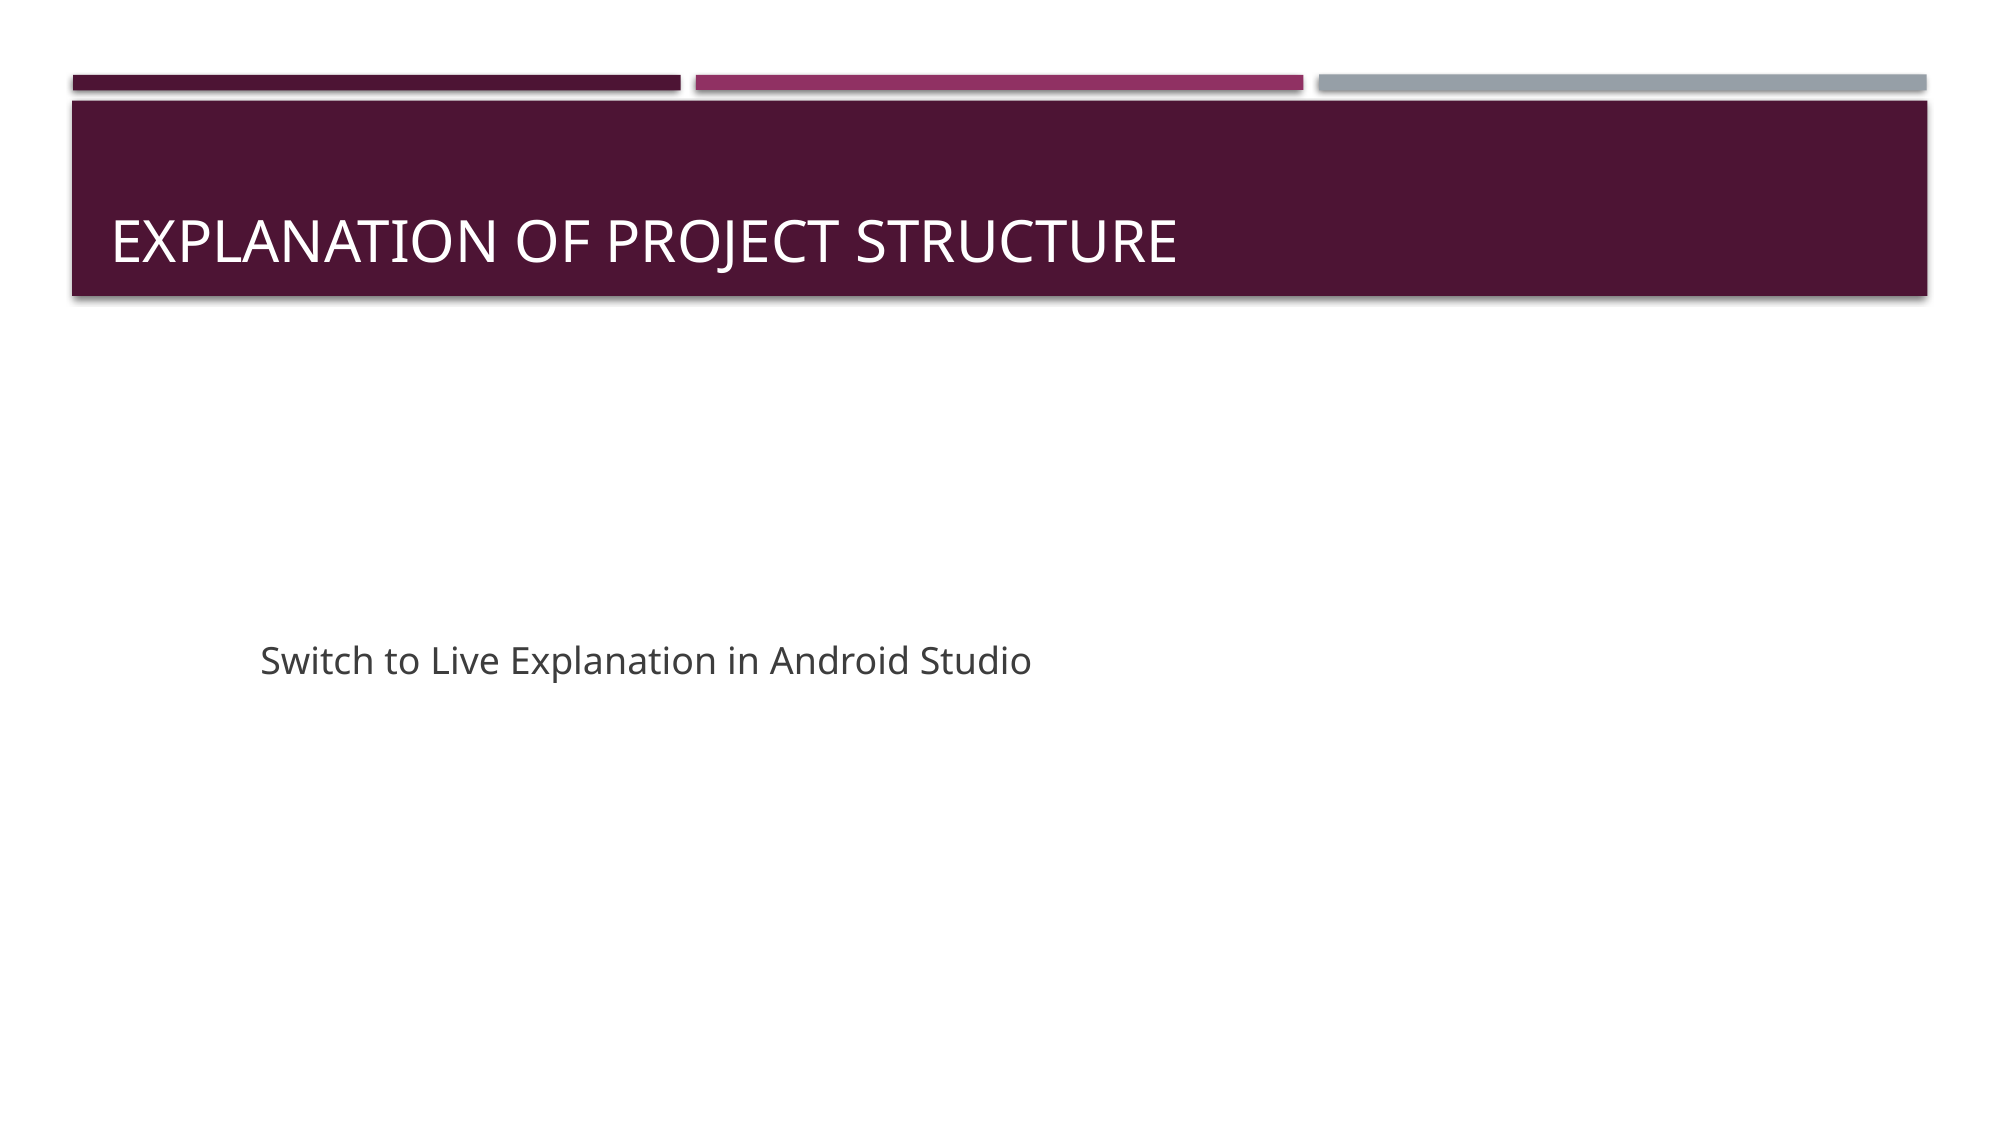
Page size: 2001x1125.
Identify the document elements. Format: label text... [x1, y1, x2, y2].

title Explanation of project Structure [95, 115, 1905, 282]
list Switch to Live Explanation in Android Studio [95, 357, 1905, 962]
